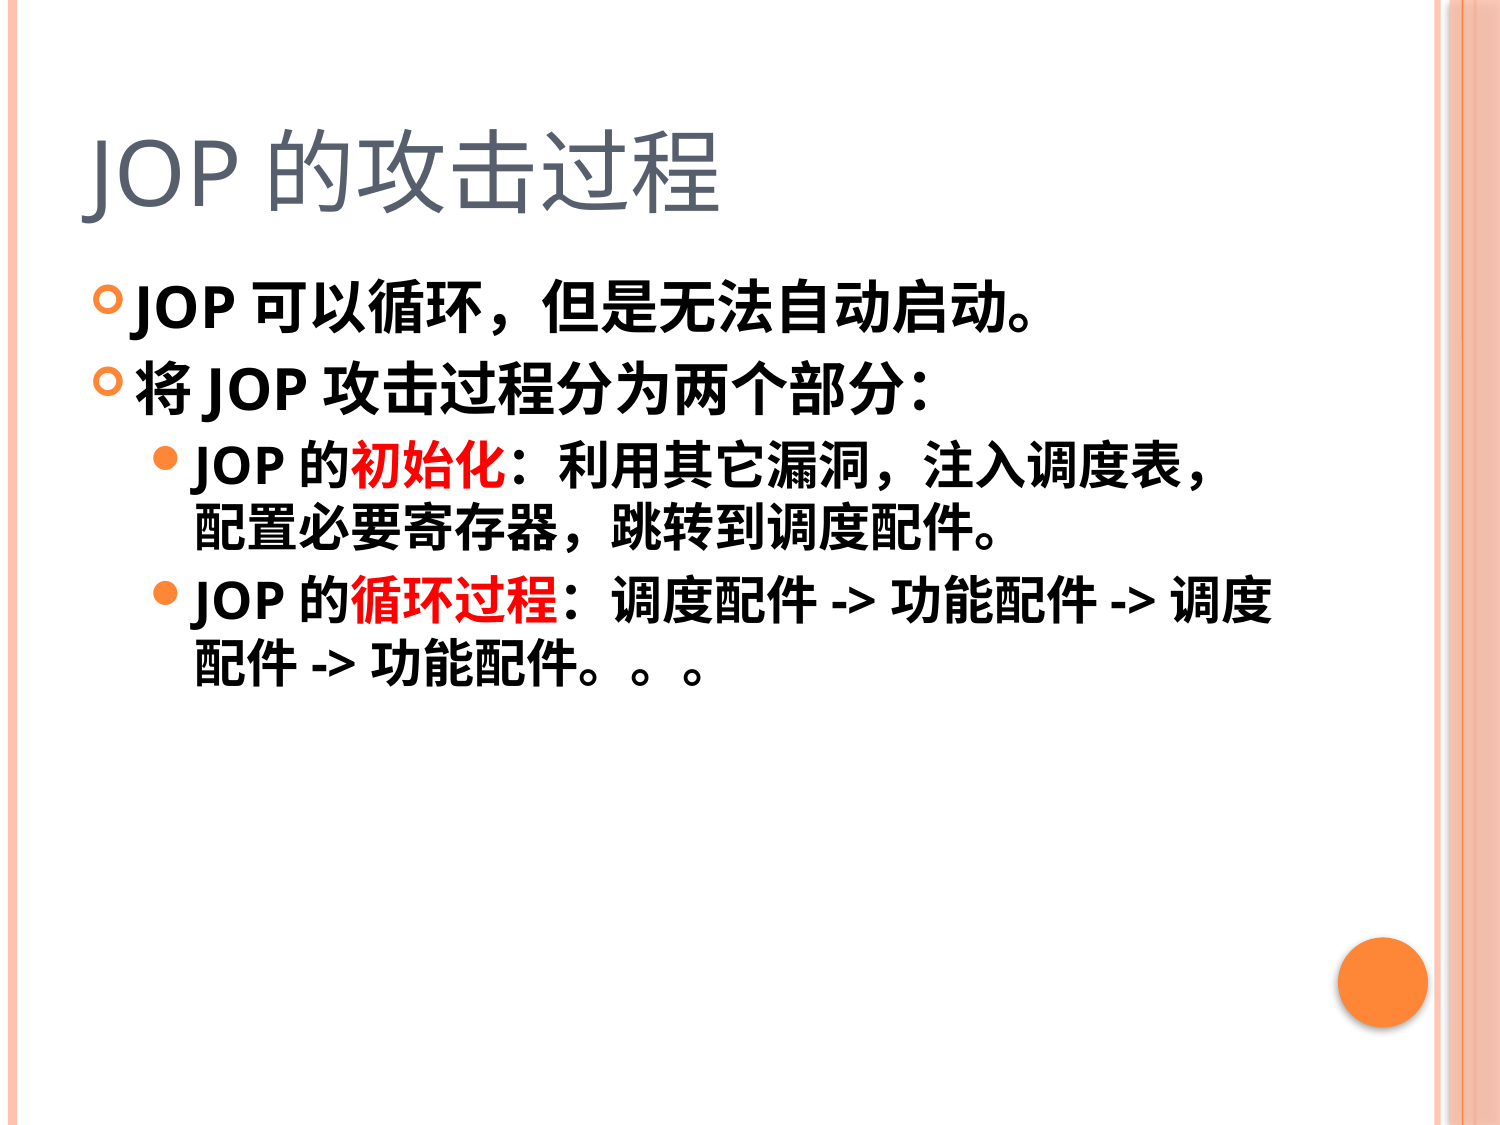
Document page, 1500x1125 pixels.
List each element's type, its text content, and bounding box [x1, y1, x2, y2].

title JOP的攻击过程 [75, 45, 1300, 233]
list JOP可以循环，但是无法自动启动。 将JOP攻击过程分为两个部分： JOP的初始化：利用其它漏洞，注入调度表，配置必要寄存器，跳转到调度配件。 JOP的循环过程：调度配件->功能配件->调度配件->功能配件。。。 [75, 262, 1300, 1062]
